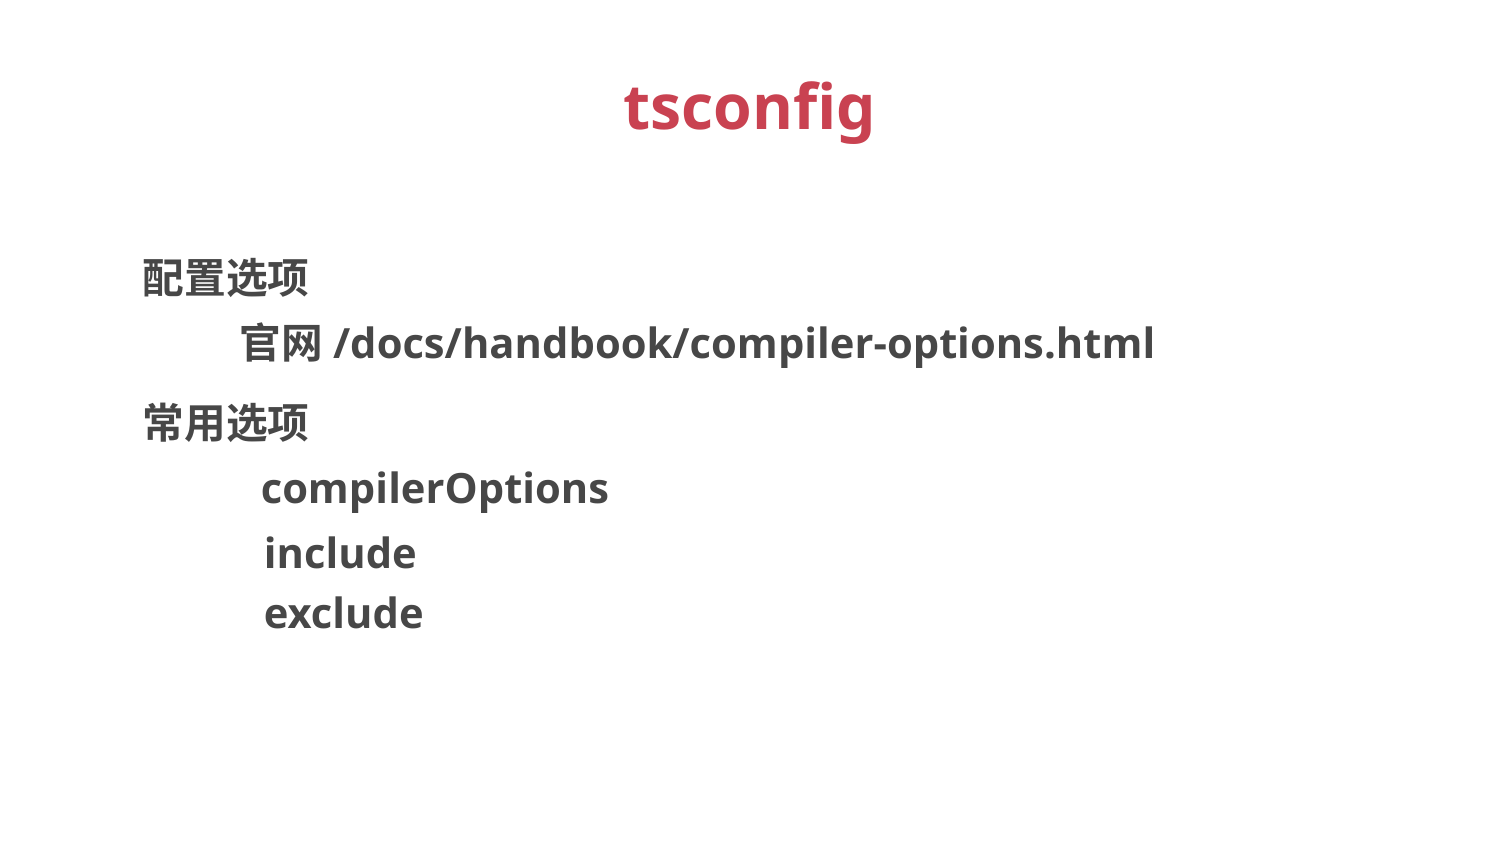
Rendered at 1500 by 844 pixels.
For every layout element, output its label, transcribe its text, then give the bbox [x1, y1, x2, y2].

text_box compilerOptions [171, 454, 1500, 519]
text_box include [174, 519, 1500, 579]
text_box 配置选项 [53, 244, 1403, 309]
title tsconfig [75, 33, 1425, 175]
text_box exclude [174, 579, 1500, 645]
text_box 官网/docs/handbook/compiler-options.html [149, 309, 1500, 375]
text_box 常用选项 [53, 389, 1403, 454]
